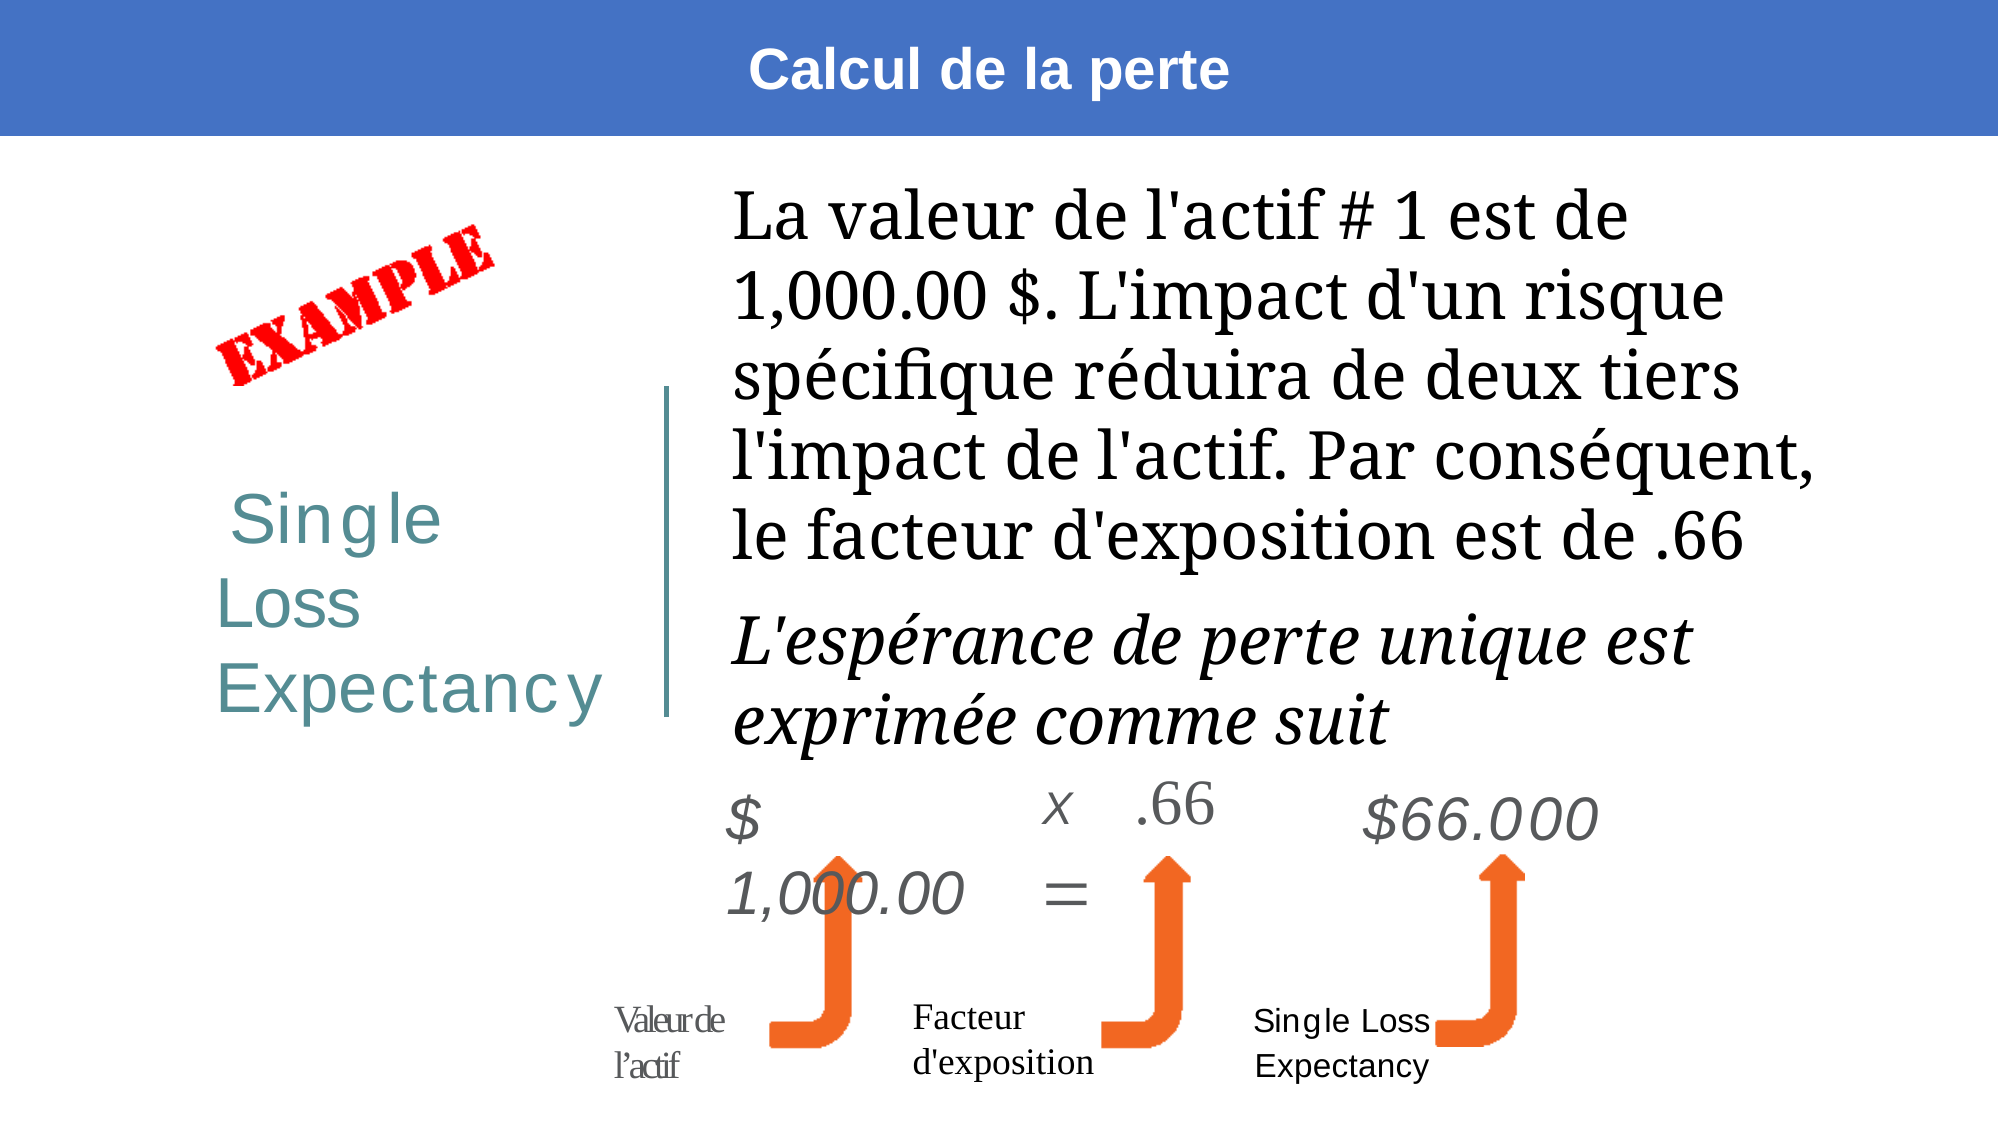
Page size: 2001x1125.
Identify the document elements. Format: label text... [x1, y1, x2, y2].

text_box $66.000 [1361, 779, 1603, 854]
text_box X .66 = [1040, 765, 1316, 941]
text_box Single Loss Expectancy [1251, 994, 1435, 1085]
text_box Facteur d'exposition [897, 984, 1119, 1090]
text_box Valeur de l’actif [610, 993, 765, 1086]
text_box La valeur de l'actif # 1 est de 1,000.00 $. L'impact d'un risque spécifique réduira de deux tiers l'impact de l'actif. Par conséquent, le facteur d'exposition est de .66 L'espérance de perte unique est exprimée comme suit [717, 165, 1903, 765]
text_box [1434, 854, 1525, 1047]
text_box [768, 927, 863, 1050]
text_box $ 1,000.00 [724, 779, 987, 927]
text_box [213, 220, 498, 386]
text_box Single Loss Expectancy [213, 473, 613, 727]
text_box Calcul de la perte [0, 0, 2000, 139]
text_box [1100, 941, 1191, 1050]
